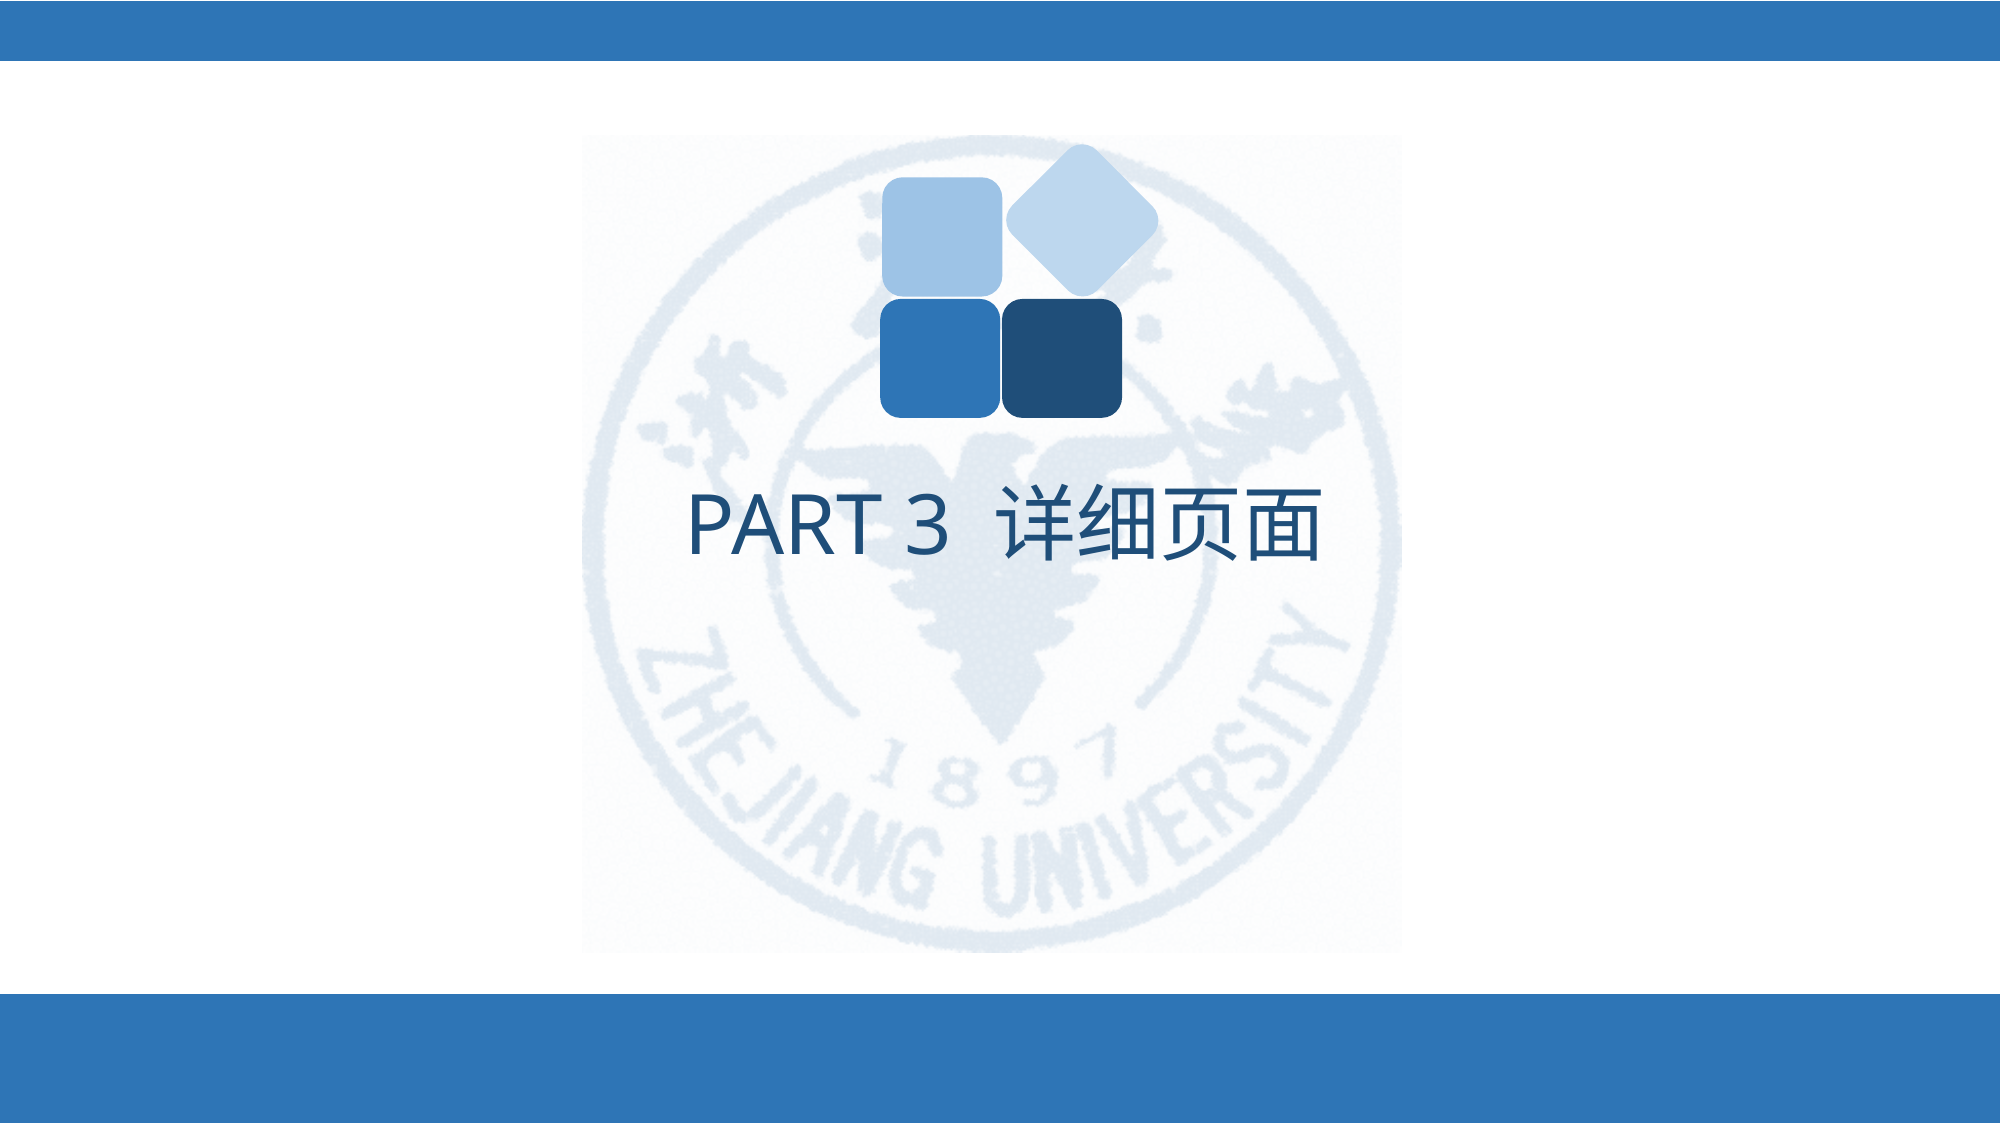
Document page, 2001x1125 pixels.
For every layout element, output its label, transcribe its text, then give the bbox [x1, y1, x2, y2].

text_box [1006, 144, 1159, 297]
title PART 3 详细页面 [255, 439, 1756, 581]
text_box [880, 298, 1001, 418]
text_box [1002, 298, 1123, 418]
text_box [882, 177, 1003, 297]
